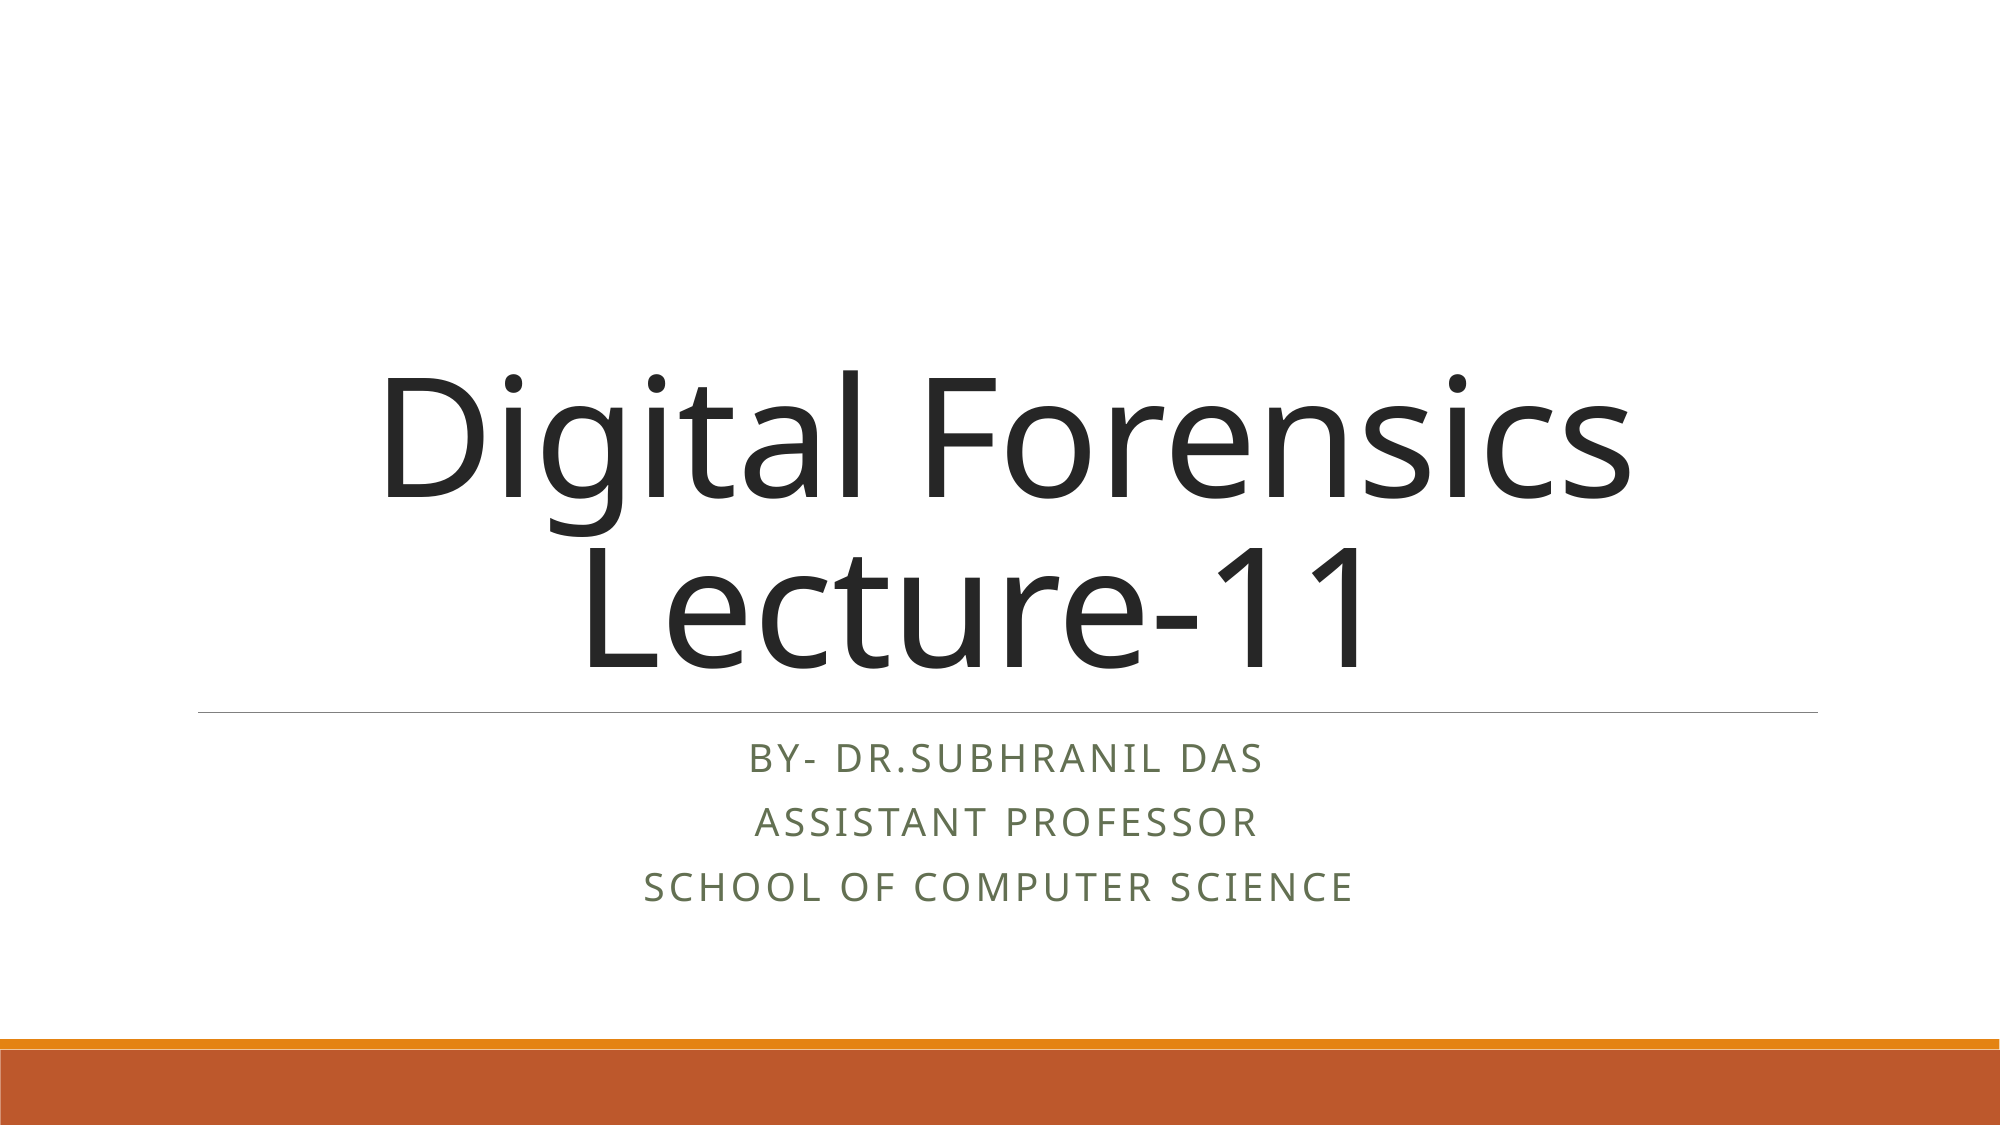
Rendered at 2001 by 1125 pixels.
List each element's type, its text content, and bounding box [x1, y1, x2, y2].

title Digital Forensics Lecture-11 [180, 124, 1830, 710]
subtitle By- Dr.subhranil Das Assistant Professor School of computer Science [180, 730, 1831, 919]
